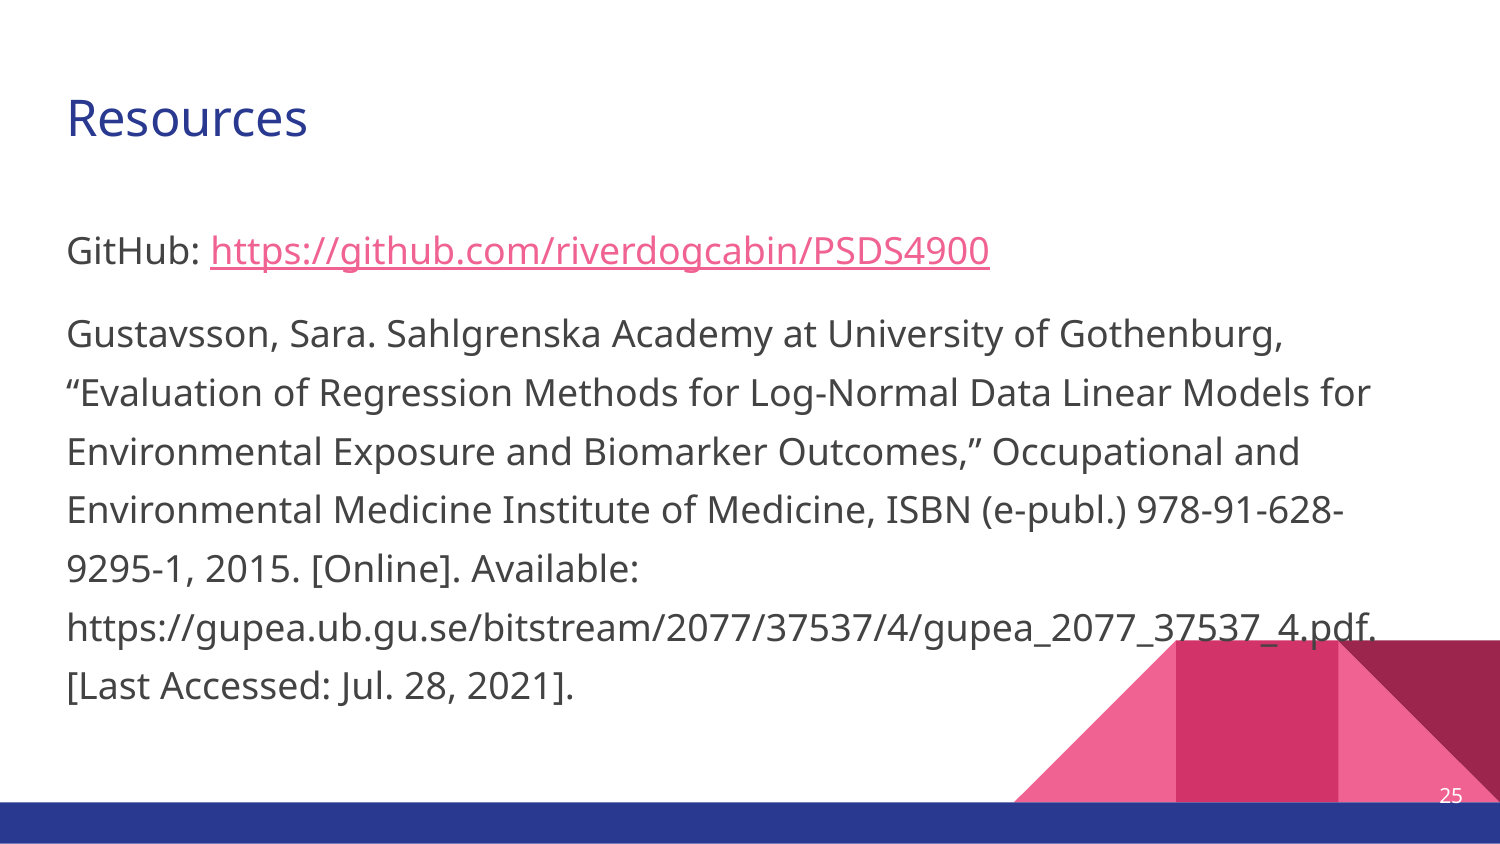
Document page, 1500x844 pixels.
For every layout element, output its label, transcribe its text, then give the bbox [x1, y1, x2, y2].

title Resources [51, 67, 1449, 167]
list GitHub: https://github.com/riverdogcabin/PSDS4900 Gustavsson, Sara. Sahlgrenska Academy at University of Gothenburg, “Evaluation of Regression Methods for Log-Normal Data Linear Models for Environmental Exposure and Biomarker Outcomes,” Occupational and Environmental Medicine Institute of Medicine, ISBN (e-publ.) 978-91-628-9295-1, 2015. [Online]. Available: https://gupea.ub.gu.se/bitstream/2077/37537/4/gupea_2077_37537_4.pdf. [Last Accessed: Jul. 28, 2021]. [51, 201, 1449, 750]
slide_number ‹#› [1387, 762, 1478, 828]
